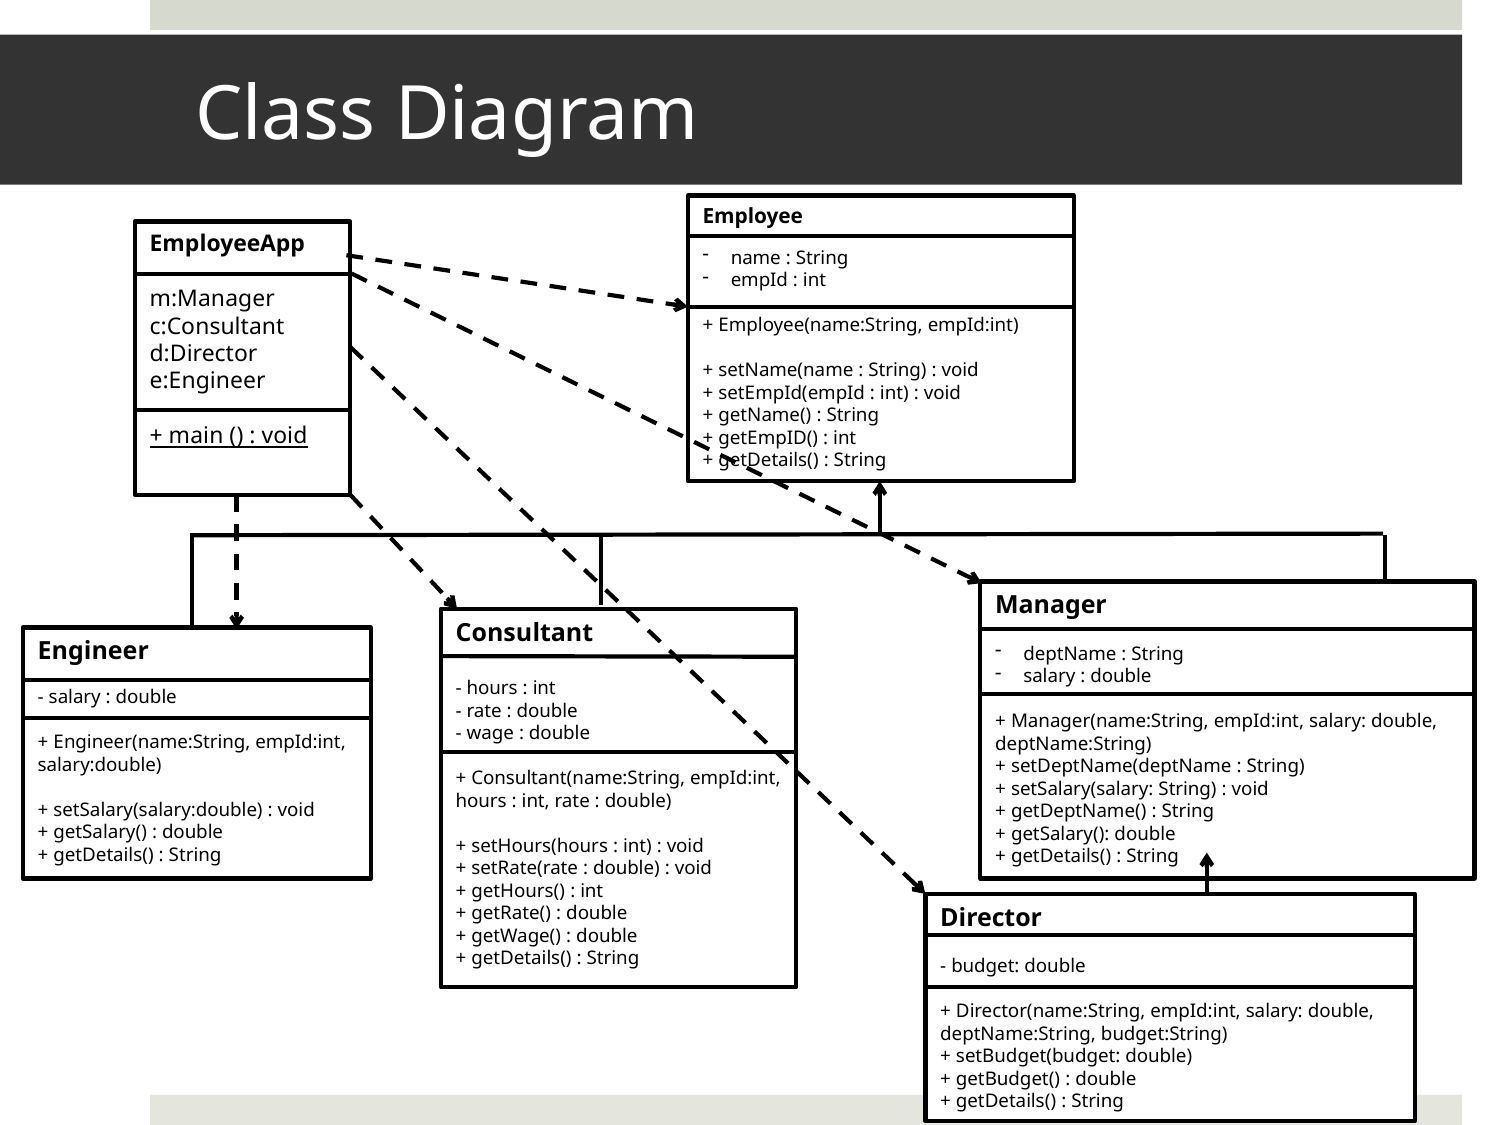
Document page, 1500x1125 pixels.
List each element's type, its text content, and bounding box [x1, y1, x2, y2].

text_box EmployeeApp m:Manager c:Consultant d:Director e:Engineer + main () : void [133, 219, 352, 497]
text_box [351, 273, 982, 584]
title Class Diagram [0, 34, 1463, 185]
text_box Employee name : String empId : int + Employee(name:String, empId:int) + setName(name : String) : void + setEmpId(empId : int) : void + getName() : String + getEmpID() : int + getDetails() : String [686, 193, 1076, 483]
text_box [349, 346, 926, 895]
text_box Consultant - hours : int - rate : double - wage : double + Consultant(name:String, empId:int, hours : int, rate : double) + setHours(hours : int) : void + setRate(rate : double) : void + getHours() : int + getRate() : double + getWage() : double + getDetails() : String [439, 895, 798, 989]
text_box Engineer - salary : double + Engineer(name:String, empId:int, salary:double) + setSalary(salary:double) : void + getSalary() : double + getDetails() : String [21, 625, 349, 881]
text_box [345, 254, 689, 308]
text_box Director - budget: double + Director(name:String, empId:int, salary: double, deptName:String, budget:String) + setBudget(budget: double) + getBudget() : double + getDetails() : String [923, 892, 1417, 1123]
text_box Manager deptName : String salary : double + Manager(name:String, empId:int, salary: double, deptName:String) + setDeptName(deptName : String) + setSalary(salary: String) : void + getDeptName() : String + getSalary(): double + getDetails() : String [978, 579, 1477, 881]
